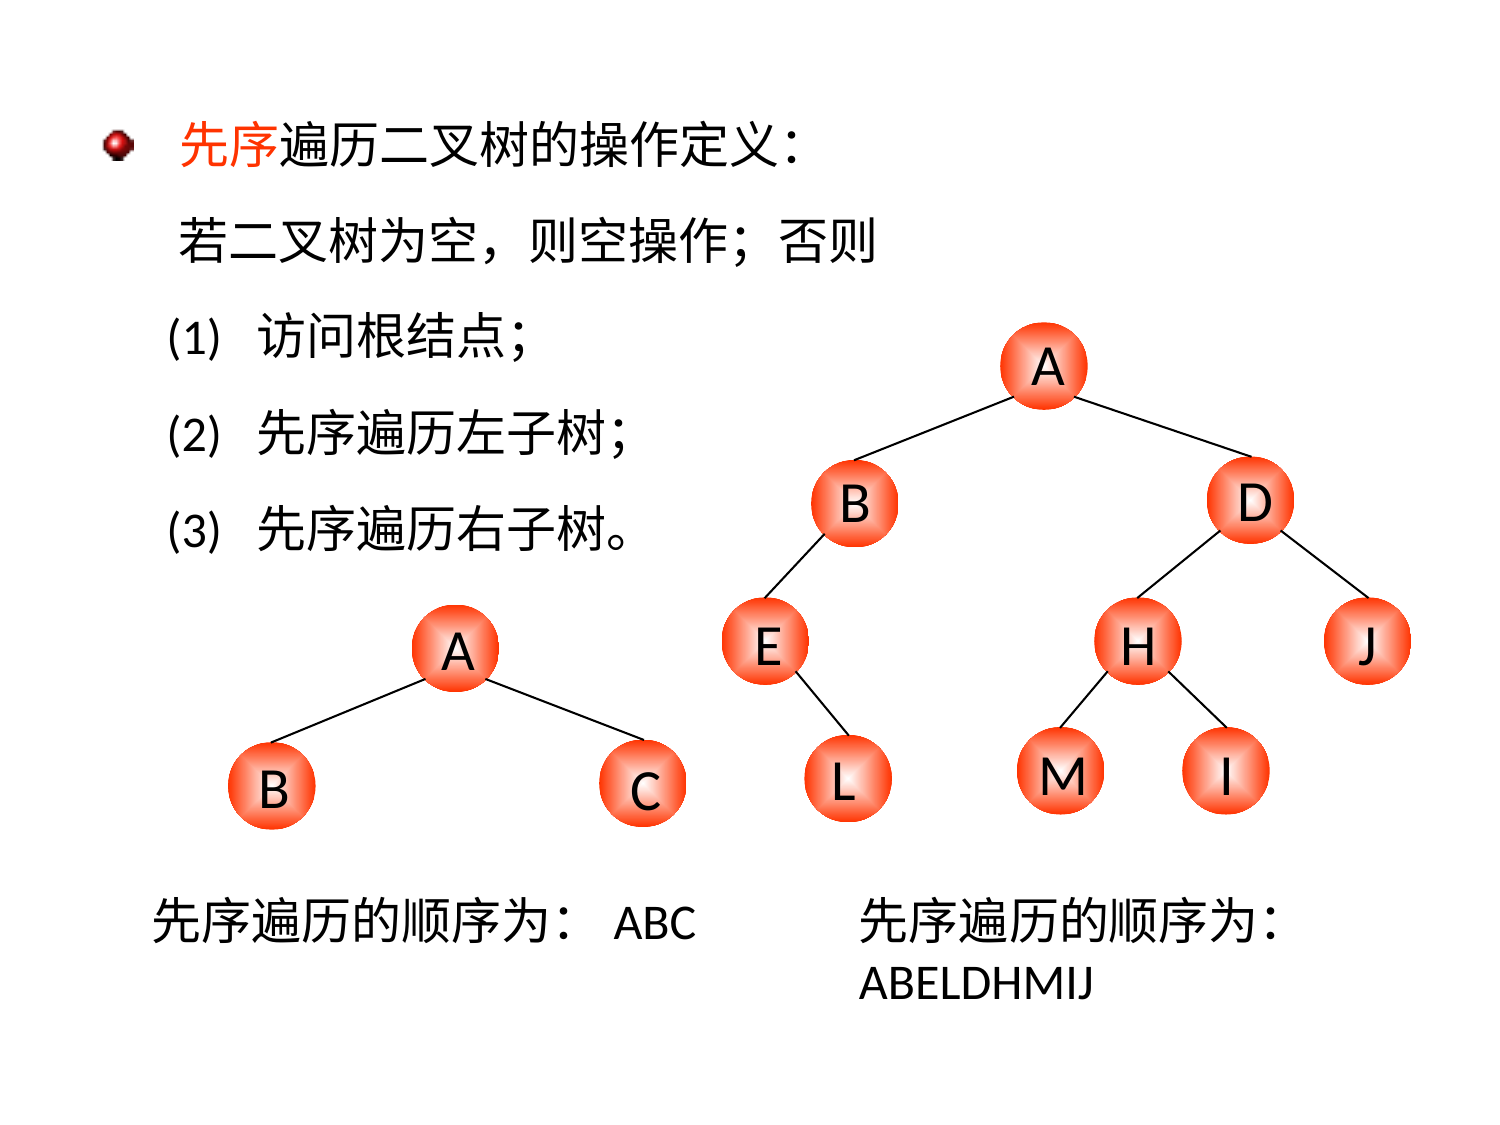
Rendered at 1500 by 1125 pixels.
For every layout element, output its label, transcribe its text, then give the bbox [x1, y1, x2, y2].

text_box 先序遍历的顺序为：ABC [136, 881, 775, 957]
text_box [721, 319, 1412, 823]
picture [98, 125, 134, 161]
text_box 先序遍历二叉树的操作定义： 若二叉树为空，则空操作；否则 (1) 访问根结点； (2) 先序遍历左子树； (3) 先序遍历右子树。 [84, 69, 905, 565]
text_box 先序遍历的顺序为： ABELDHMIJ [844, 881, 1382, 1017]
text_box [227, 604, 691, 830]
